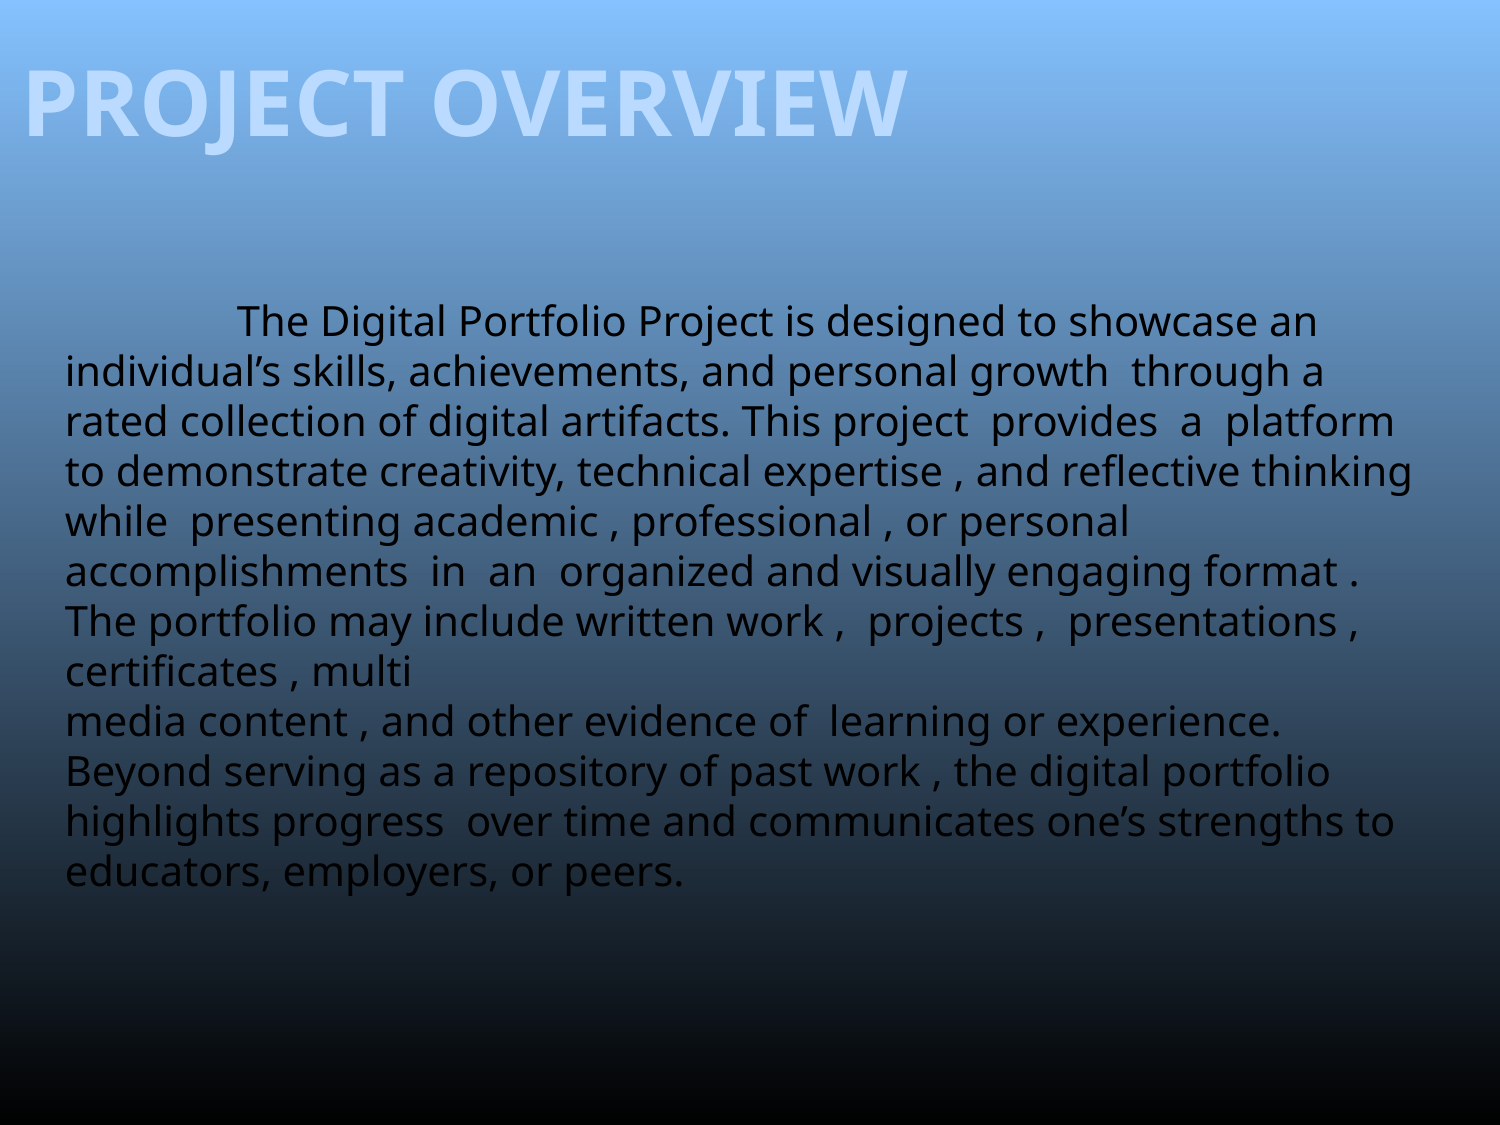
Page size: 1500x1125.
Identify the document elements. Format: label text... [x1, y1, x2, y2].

text_box The Digital Portfolio Project is designed to showcase an individual’s skills, achievements, and personal growth through a rated collection of digital artifacts. This project provides a platform to demonstrate creativity, technical expertise , and reflective thinking while presenting academic , professional , or personal accomplishments in an organized and visually engaging format . The portfolio may include written work , projects , presentations , certificates , multi media content , and other evidence of learning or experience. Beyond serving as a repository of past work , the digital portfolio highlights progress over time and communicates one’s strengths to educators, employers, or peers. [50, 287, 1438, 903]
text_box PROJECT OVERVIEW [6, 37, 925, 163]
